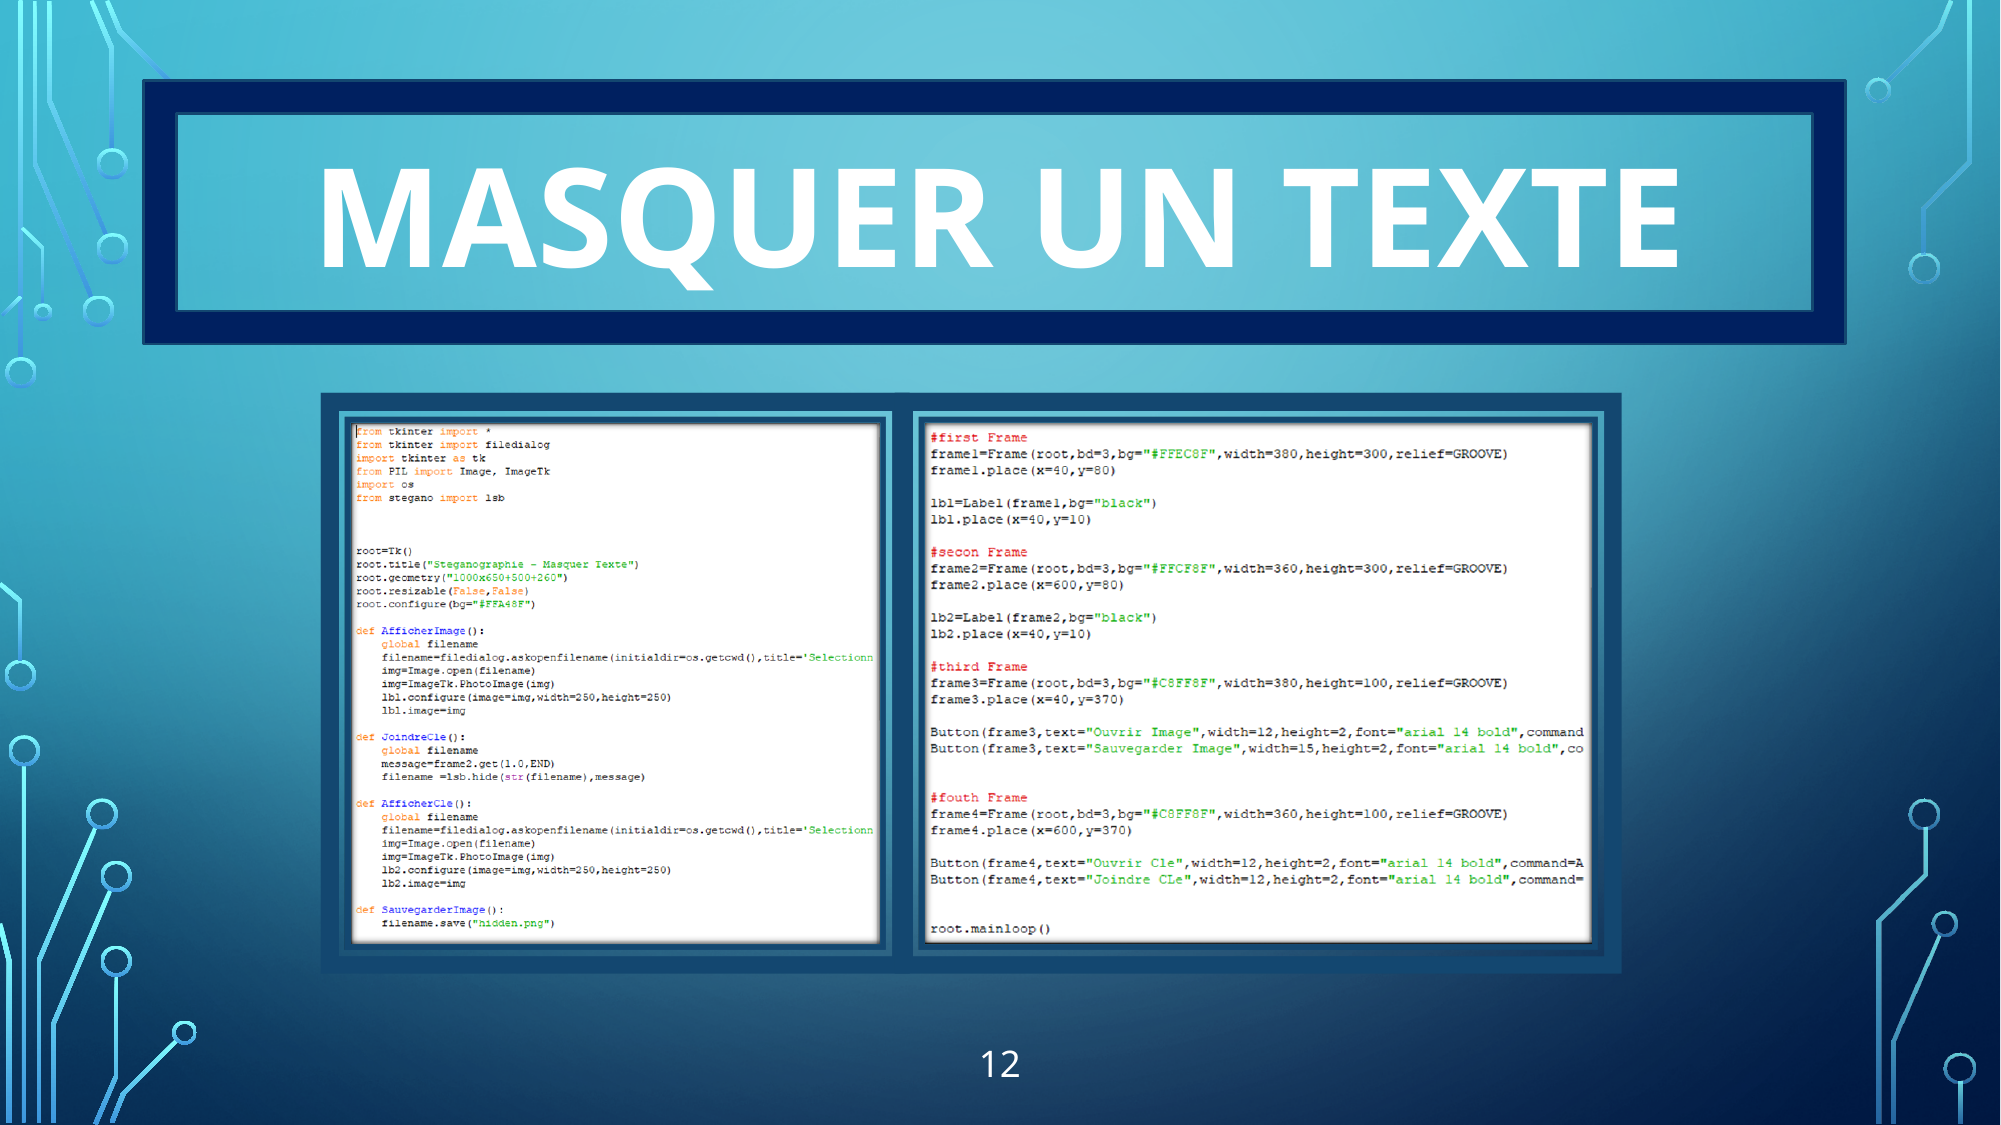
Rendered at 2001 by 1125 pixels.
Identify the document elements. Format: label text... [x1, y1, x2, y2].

picture [893, 392, 1622, 975]
text_box 12 [187, 1024, 1813, 1093]
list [320, 392, 893, 975]
title Masquer un texte [187, 115, 1811, 310]
text_box [142, 79, 1847, 345]
